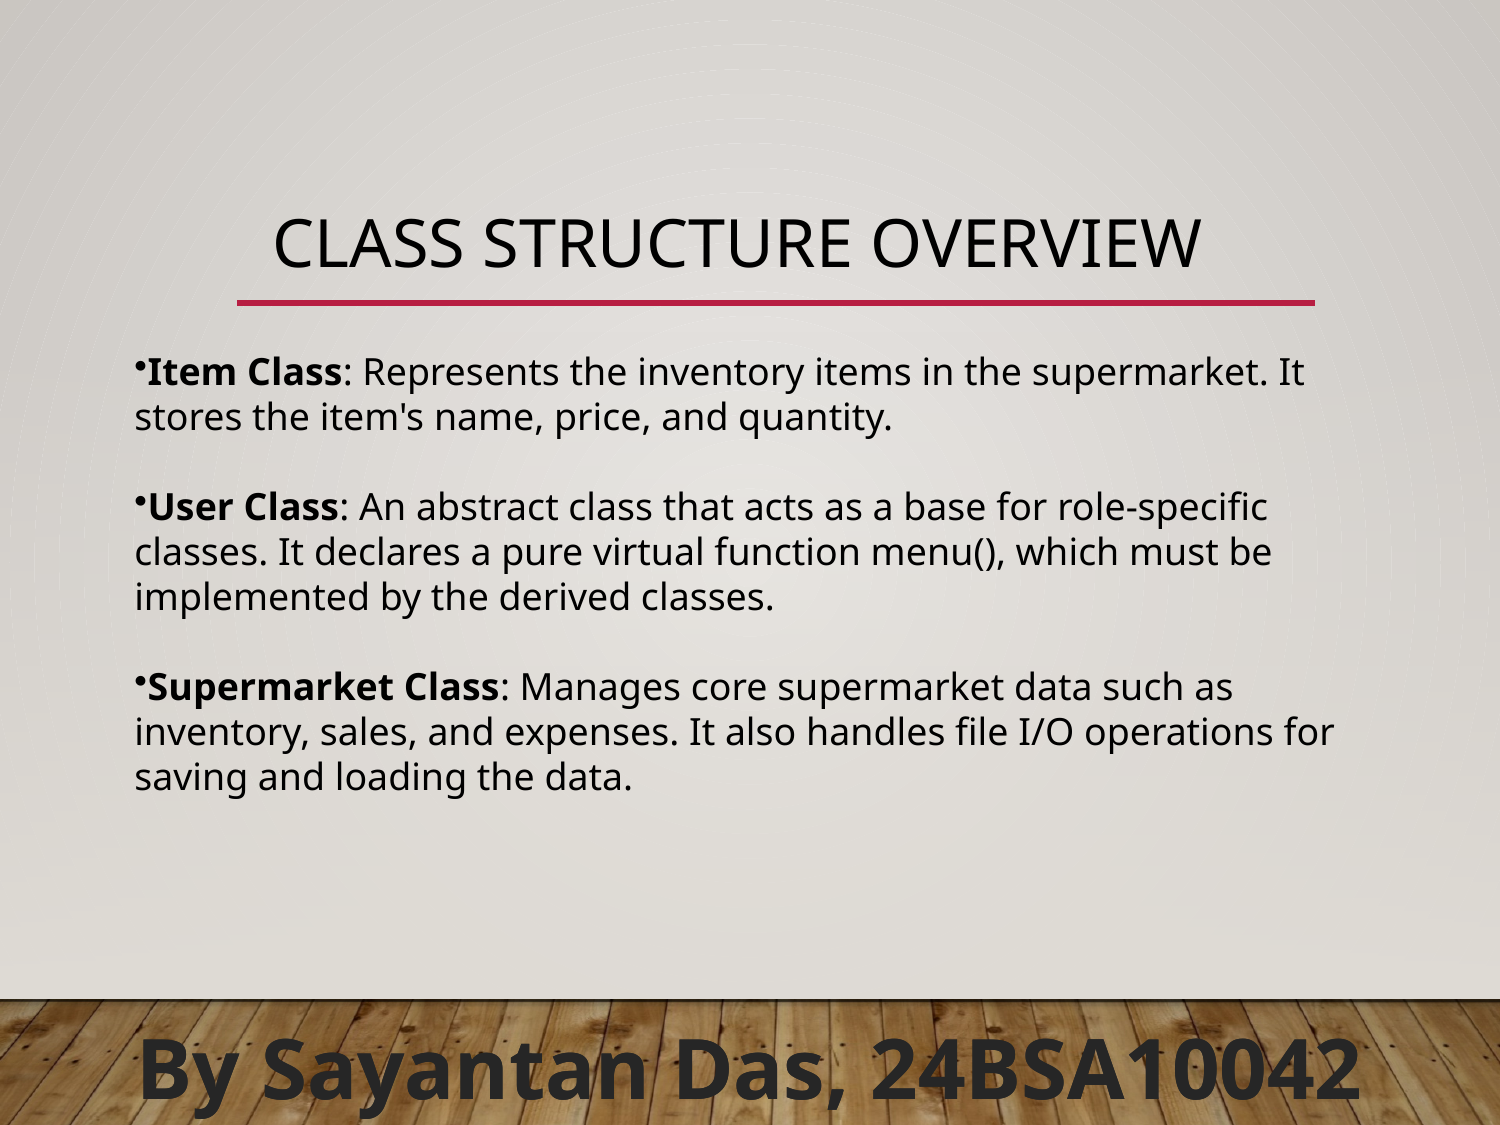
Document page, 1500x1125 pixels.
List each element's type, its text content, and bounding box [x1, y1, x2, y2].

title Class Structure Overview [257, 202, 1336, 246]
list Item Class: Represents the inventory items in the supermarket. It stores the item's name, price, and quantity. User Class: An abstract class that acts as a base for role-specific classes. It declares a pure virtual function menu(), which must be implemented by the derived classes. Supermarket Class: Manages core supermarket data such as inventory, sales, and expenses. It also handles file I/O operations for saving and loading the data. [119, 246, 1381, 900]
picture [0, 999, 1500, 1125]
